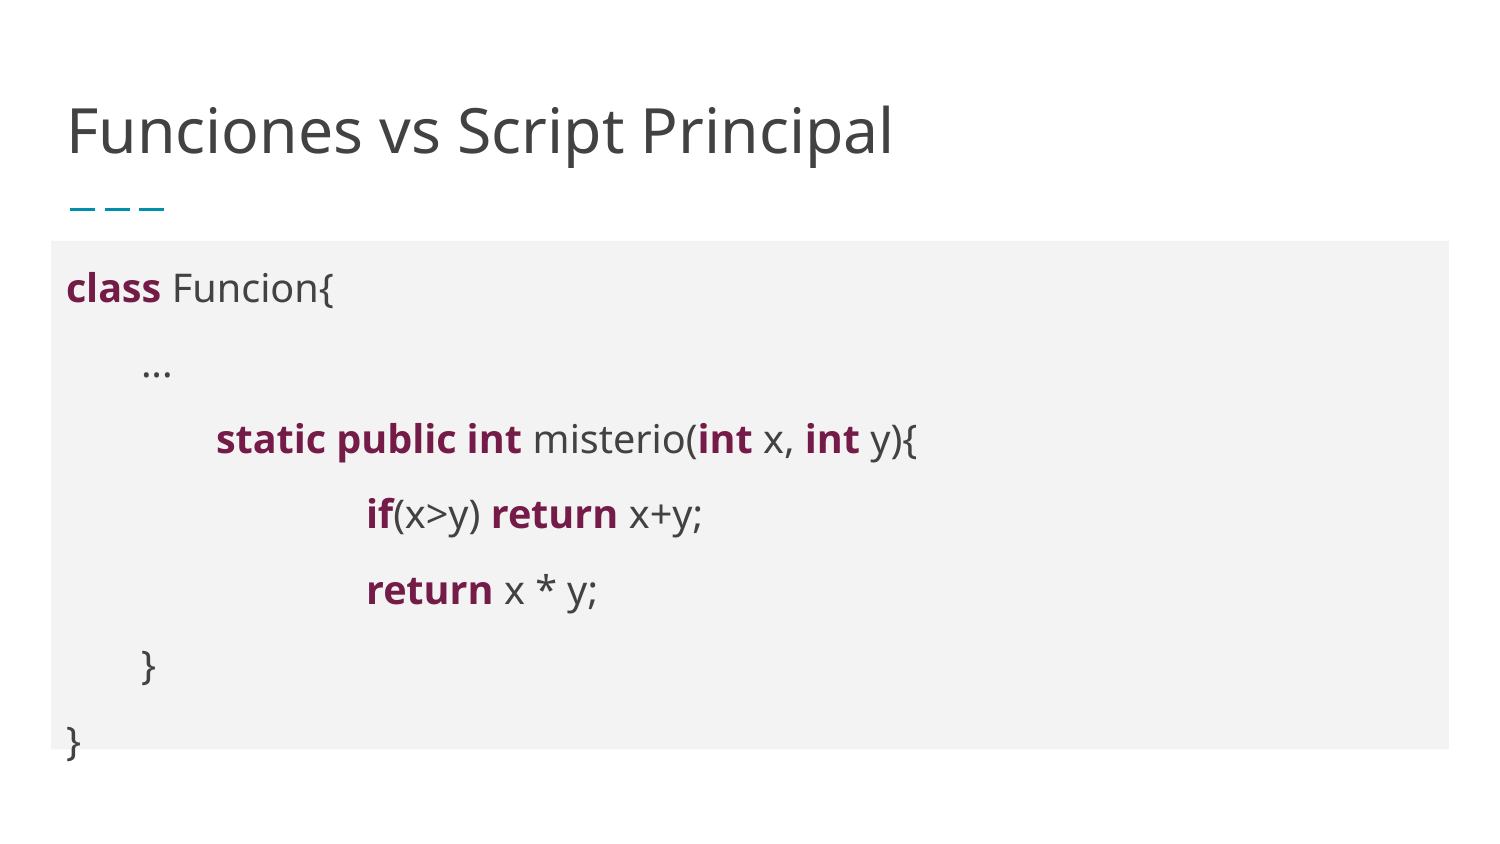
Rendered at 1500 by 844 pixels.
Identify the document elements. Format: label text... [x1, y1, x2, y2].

list class Funcion{ ... static public int misterio(int x, int y){ if(x>y) return x+y; return x * y; } } [51, 240, 1449, 750]
title Funciones vs Script Principal [51, 61, 1449, 182]
